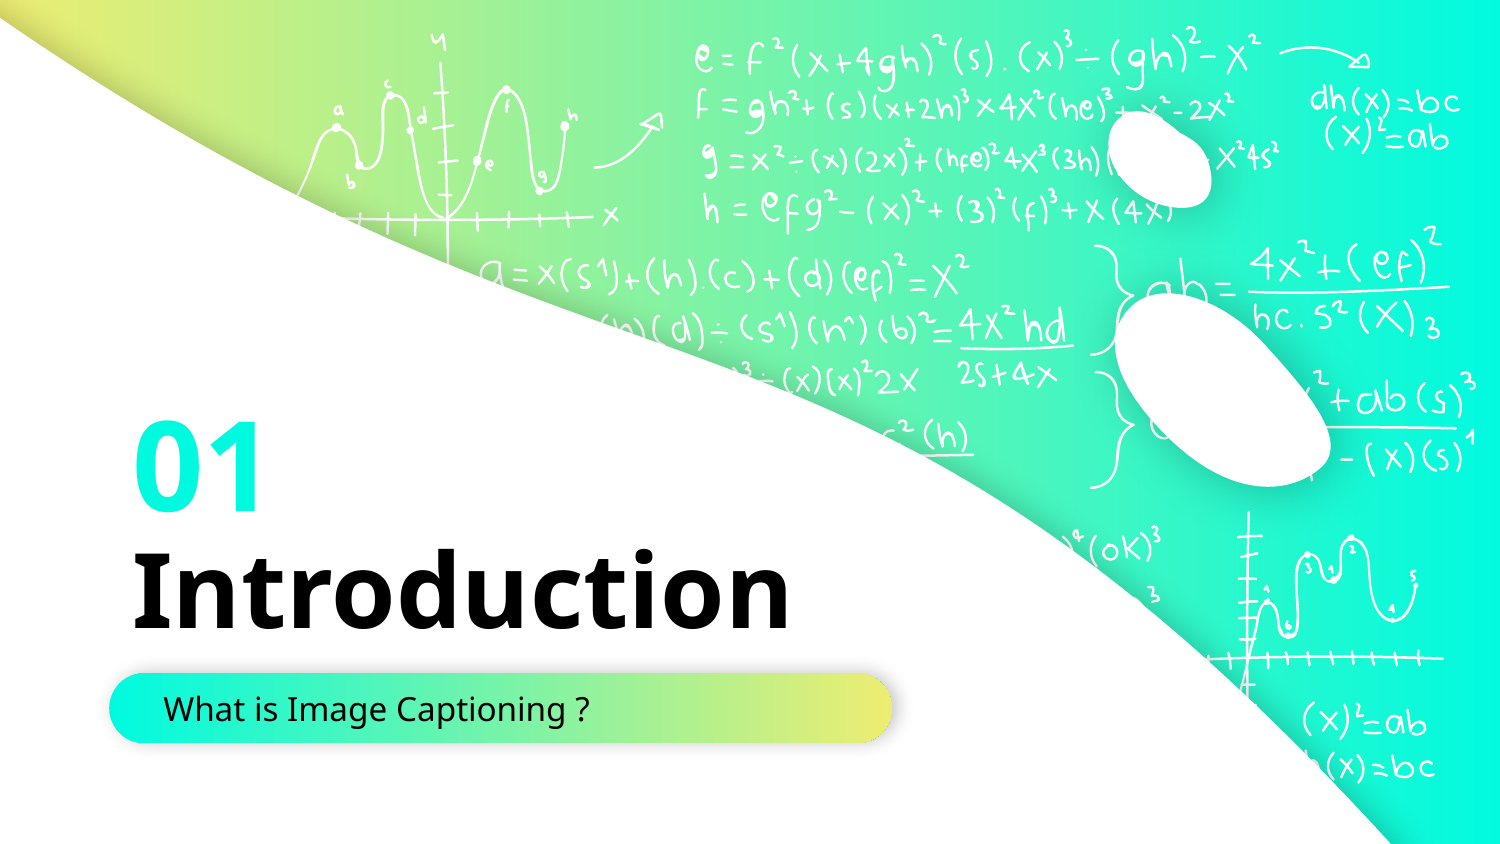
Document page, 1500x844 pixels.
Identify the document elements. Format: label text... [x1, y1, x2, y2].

text_box [1115, 293, 1331, 487]
text_box [885, 687, 893, 730]
text_box [1108, 111, 1212, 208]
title Introduction [117, 530, 884, 643]
title 01 [117, 392, 301, 531]
text_box [109, 673, 883, 744]
subtitle What is Image Captioning ? [148, 684, 885, 732]
